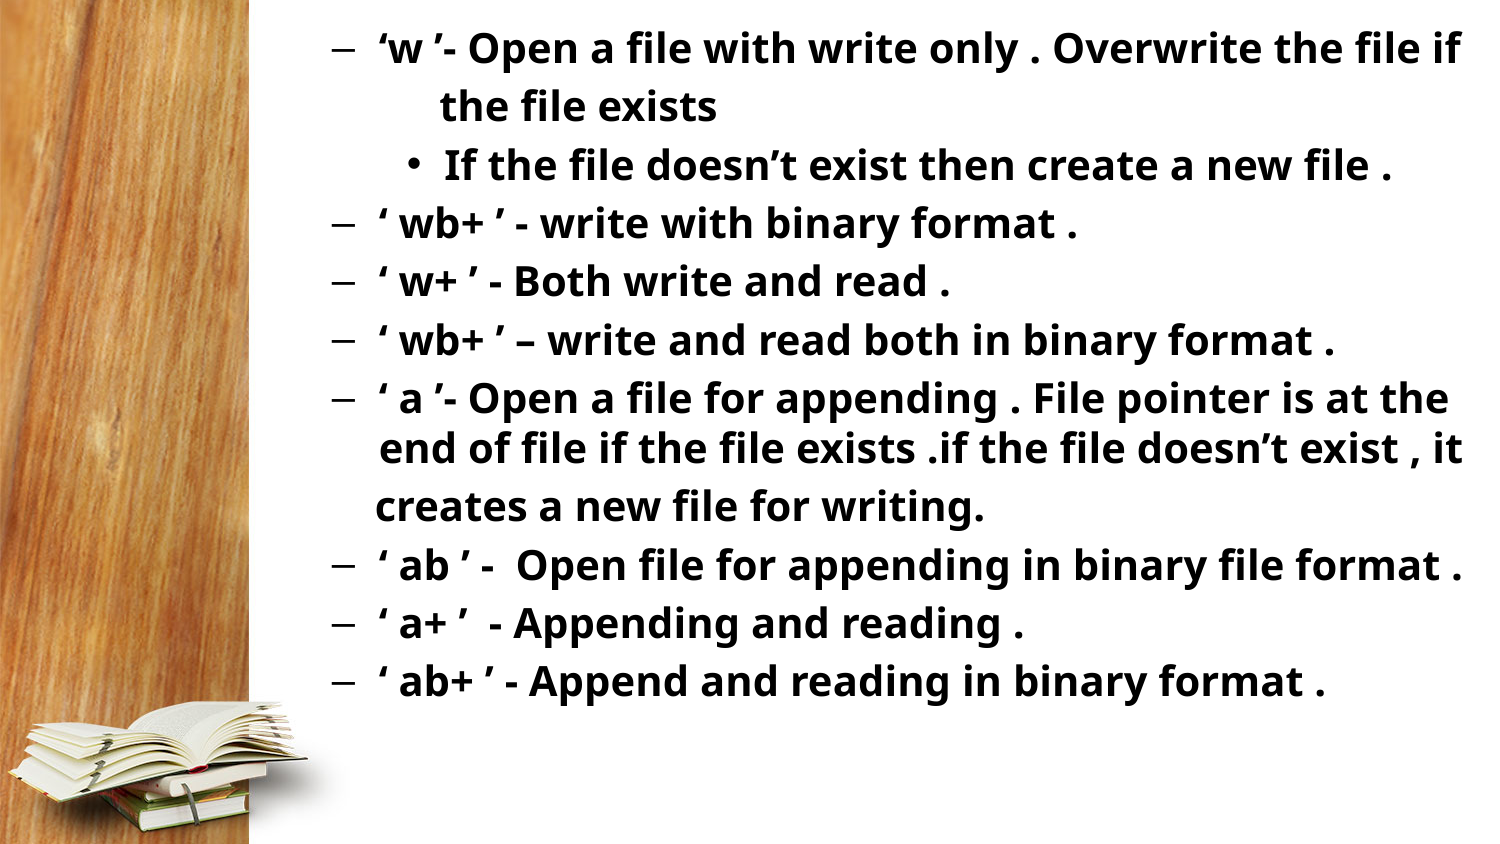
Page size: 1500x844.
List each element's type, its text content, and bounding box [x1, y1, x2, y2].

picture [0, 0, 242, 844]
list ‘w ’- Open a file with write only . Overwrite the file if the file exists If the file doesn’t exist then create a new file . ‘ wb+ ’ - write with binary format . ‘ w+ ’ - Both write and read . ‘ wb+ ’ – write and read both in binary format . ‘ a ’- Open a file for appending . File pointer is at the end of file if the file exists .if the file doesn’t exist , it creates a new file for writing. ‘ ab ’ - Open file for appending in binary file format . ‘ a+ ’ - Appending and reading . ‘ ab+ ’ - Append and reading in binary format . [242, 0, 1500, 844]
